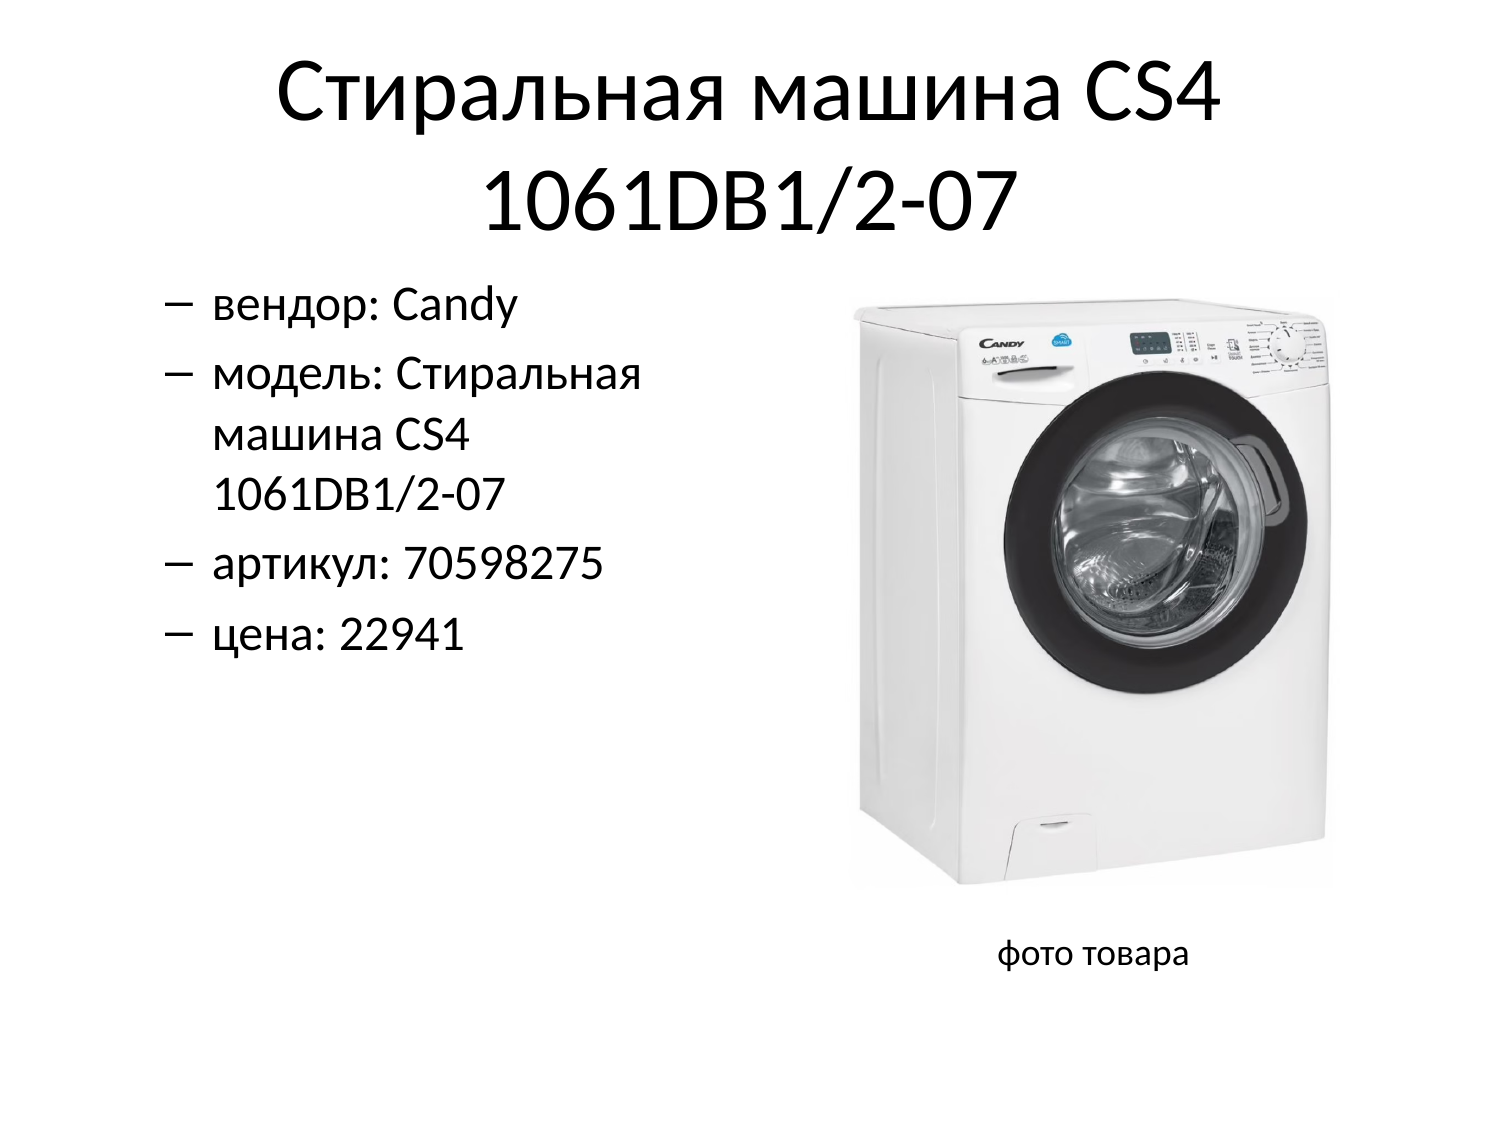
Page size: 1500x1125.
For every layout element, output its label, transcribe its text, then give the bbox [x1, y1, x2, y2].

title Стиральная машина CS4 1061DB1/2-07 [75, 45, 1425, 233]
text_box фото товара [762, 920, 1425, 1005]
list вендор: Candy модель: Стиральная машина CS4 1061DB1/2-07 артикул: 70598275 цена: 22941 [75, 262, 738, 1005]
picture [845, 262, 1340, 921]
